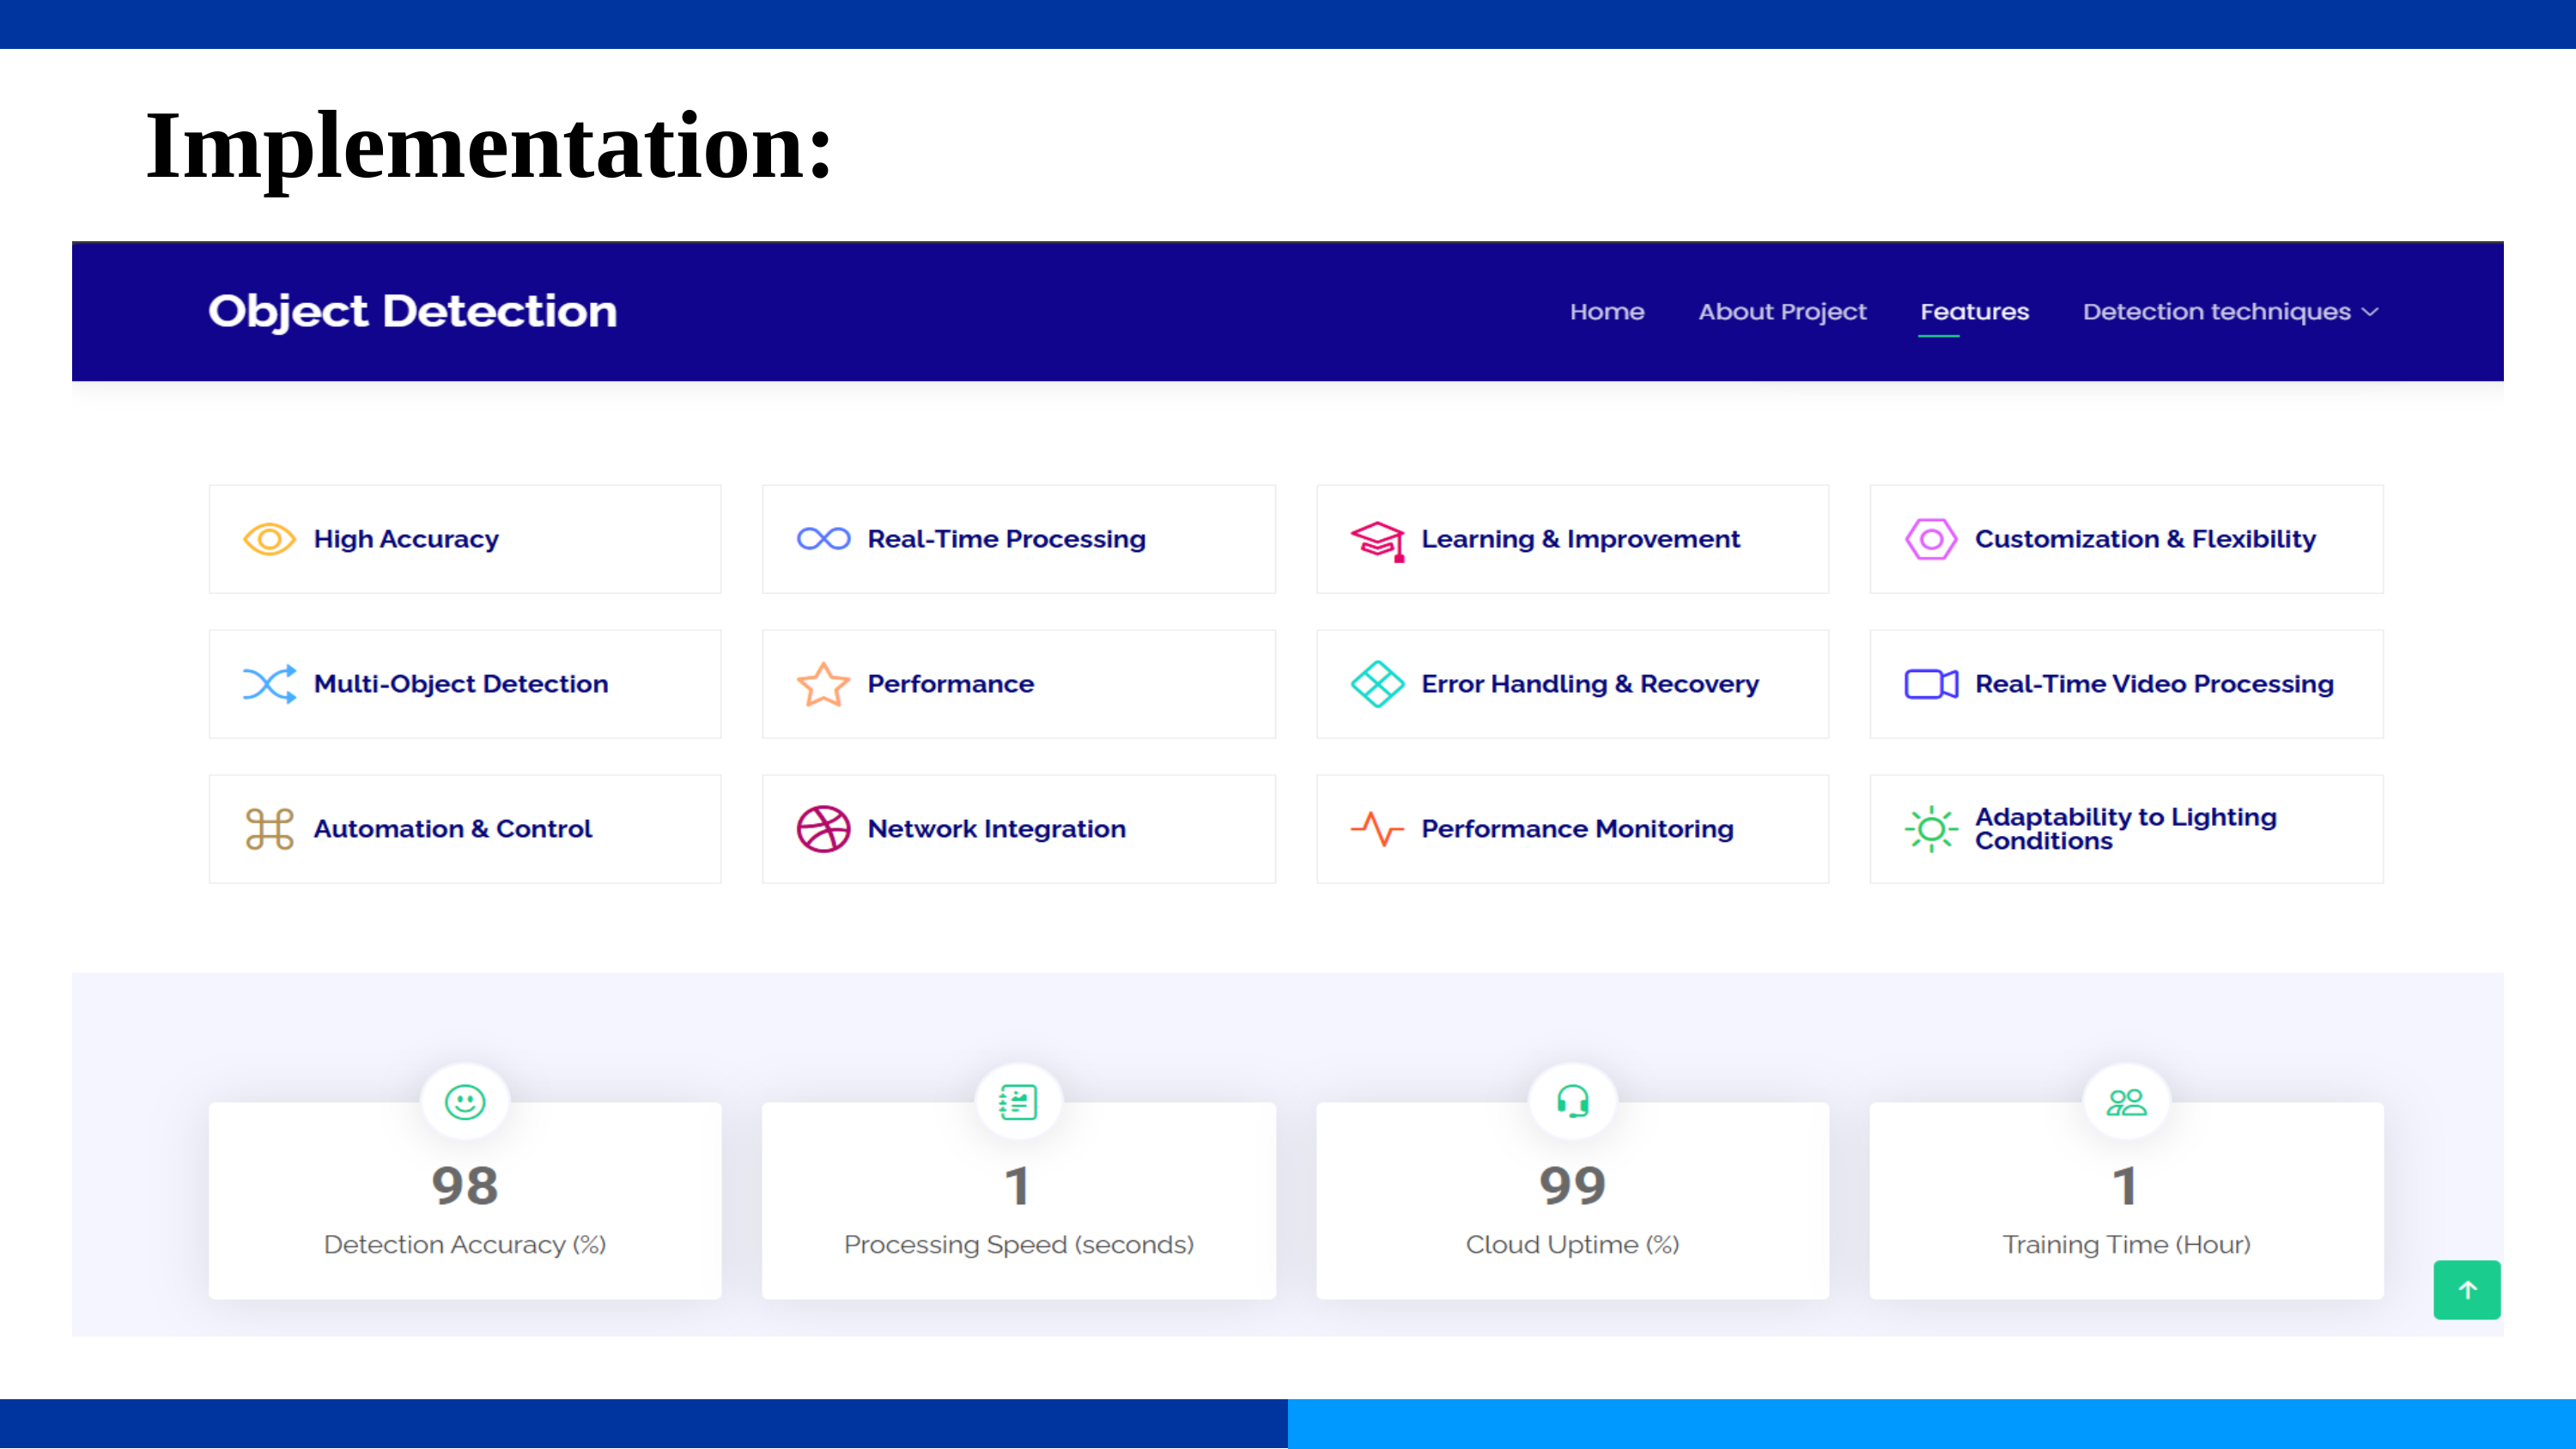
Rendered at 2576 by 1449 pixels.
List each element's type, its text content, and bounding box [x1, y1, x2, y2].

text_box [0, 1398, 1286, 1449]
text_box Implementation: [144, 90, 1395, 199]
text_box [0, 0, 2576, 50]
picture [72, 240, 2504, 1337]
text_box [1287, 1398, 2576, 1449]
